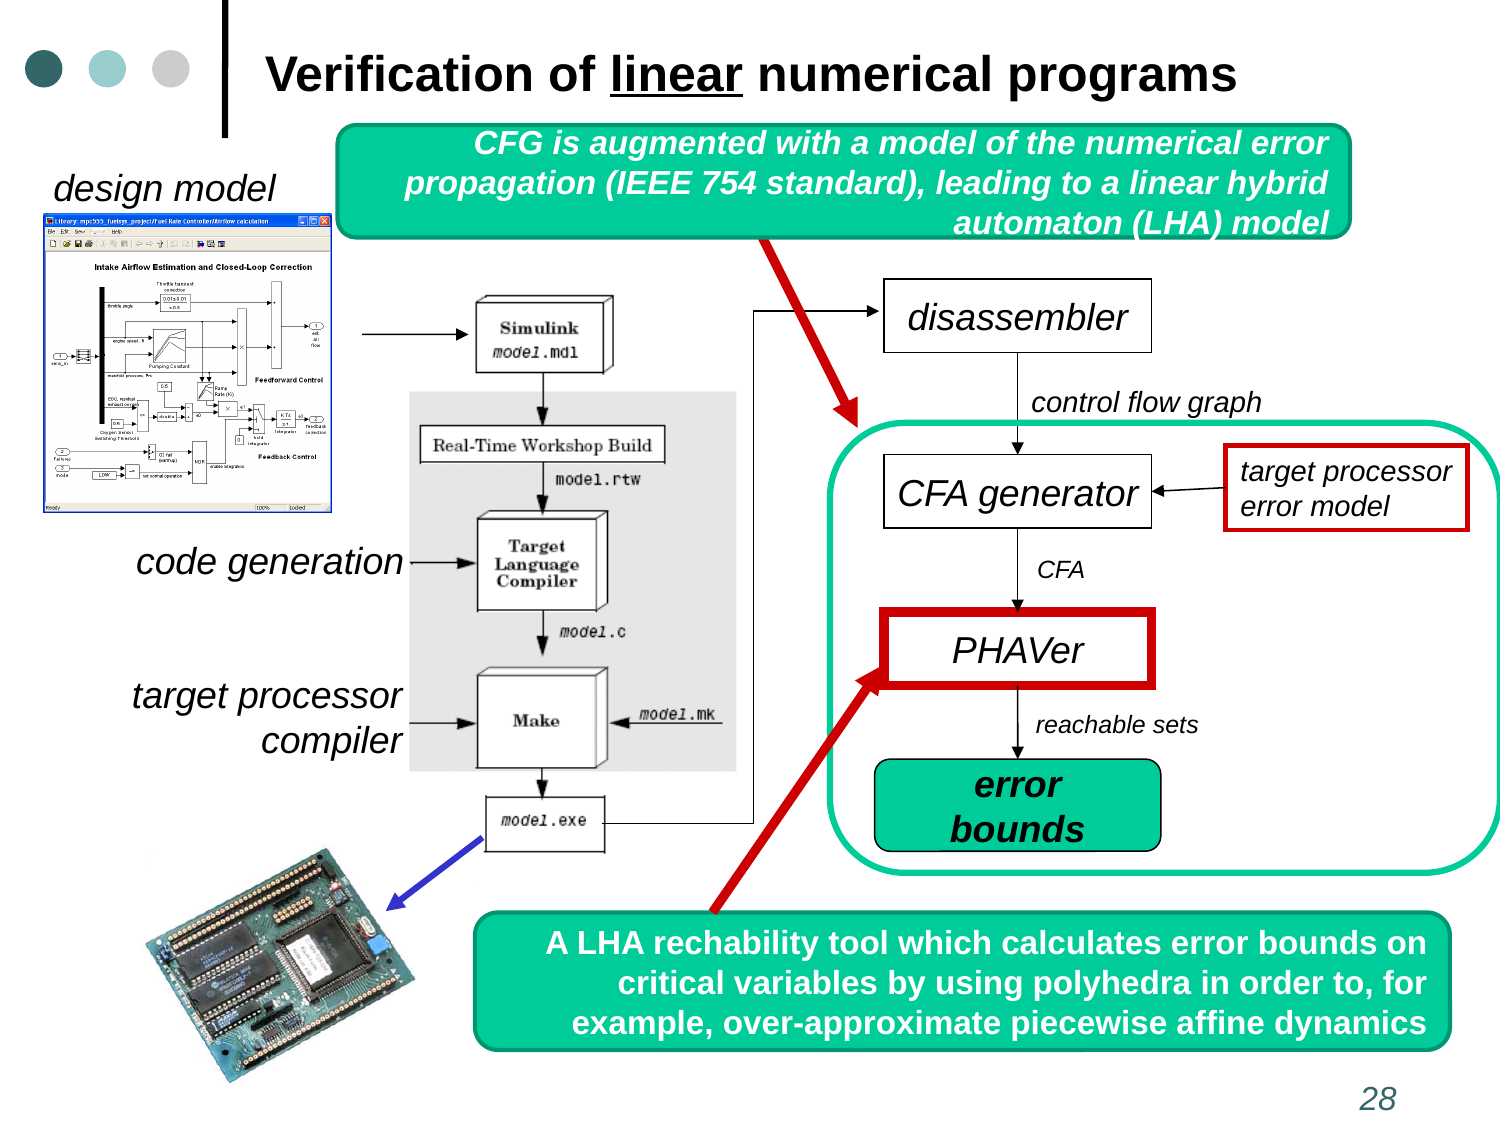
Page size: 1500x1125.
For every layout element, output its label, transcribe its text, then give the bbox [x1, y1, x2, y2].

text_box [763, 240, 858, 428]
text_box disassembler [883, 278, 1152, 353]
text_box [829, 422, 1500, 873]
picture [42, 213, 332, 513]
text_box control flow graph [1023, 375, 1334, 422]
text_box [800, 304, 880, 388]
title Verification of linear numerical programs [249, 0, 1463, 156]
text_box reachable sets [1023, 701, 1214, 746]
text_box target processor compiler [116, 663, 404, 769]
picture [141, 284, 737, 1086]
text_box A LHA rechability tool which calculates error bounds on critical variables by using polyhedra in order to, for example, over-approximate piecewise affine dynamics [472, 910, 1453, 1053]
text_box [741, 665, 883, 872]
text_box [741, 311, 837, 824]
text_box design model [38, 156, 291, 215]
text_box CFG is augmented with a model of the numerical error propagation (IEEE 754 standard), leading to a linear hybrid automaton (LHA) model [335, 122, 1353, 240]
text_box code generation [121, 529, 404, 590]
